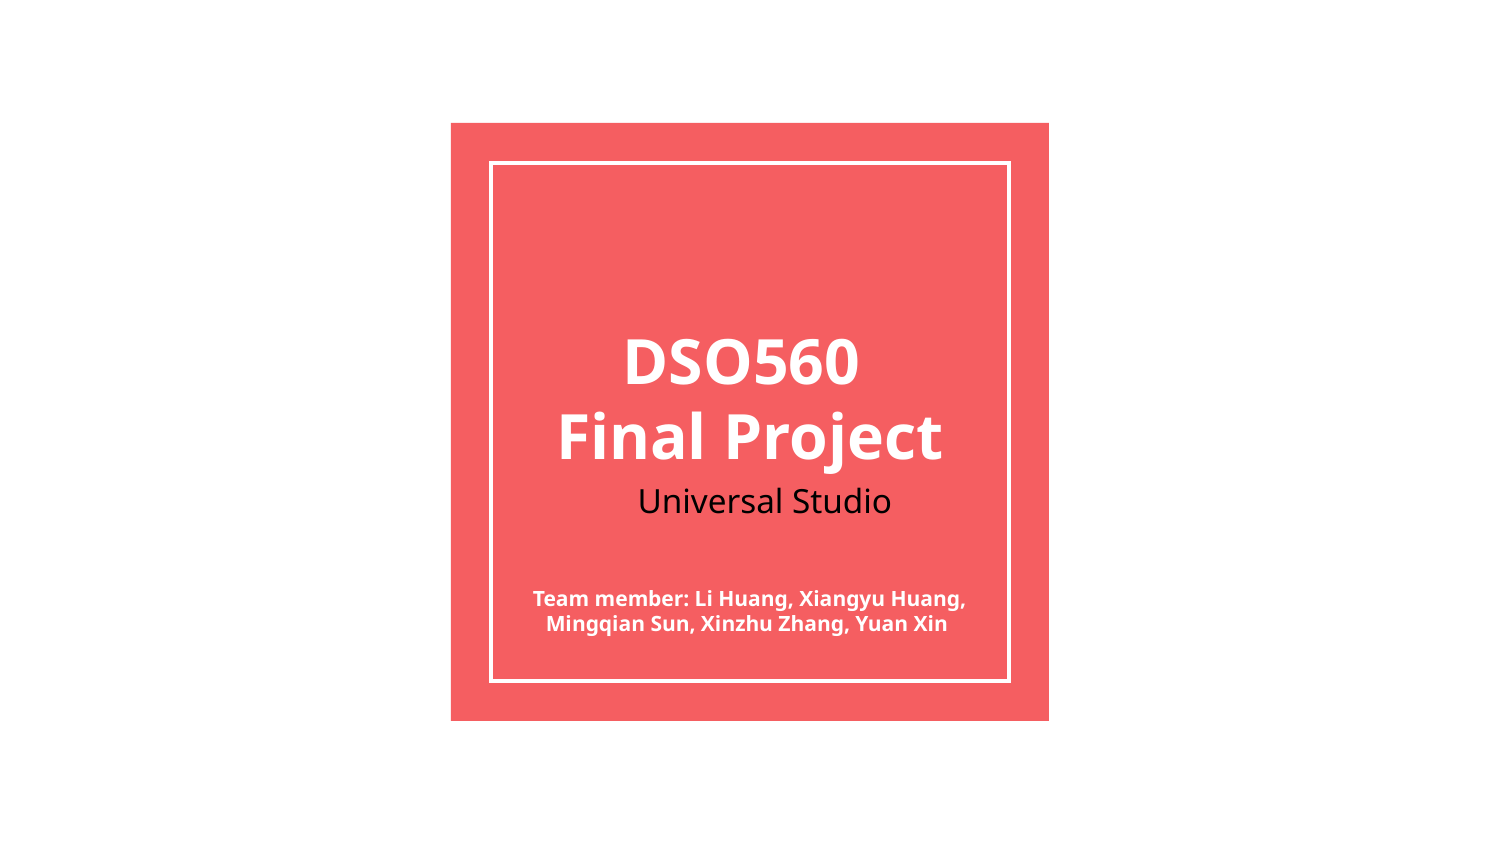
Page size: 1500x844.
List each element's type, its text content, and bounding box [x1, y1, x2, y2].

title DSO560 Final Project [507, 266, 993, 527]
subtitle Team member: Li Huang, Xiangyu Huang, Mingqian Sun, Xinzhu Zhang, Yuan Xin [507, 535, 993, 651]
text_box Universal Studio [622, 465, 926, 535]
